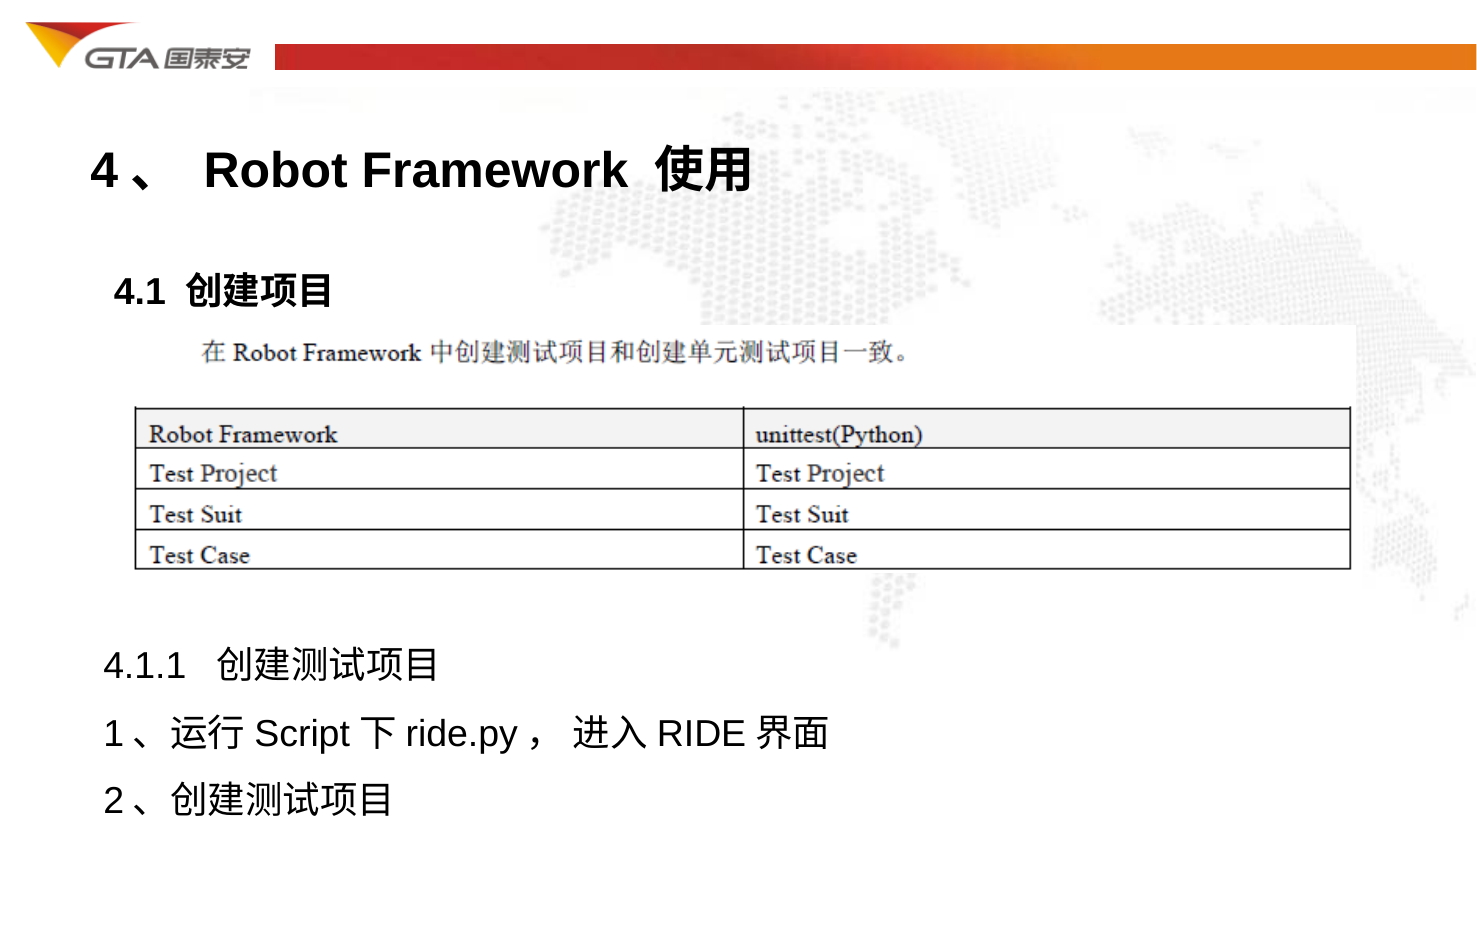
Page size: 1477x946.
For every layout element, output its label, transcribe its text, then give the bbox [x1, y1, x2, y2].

picture [0, 87, 1476, 946]
text_box 4.1 创建项目 [99, 259, 351, 611]
text_box 4.1.1 创建测试项目 1、运行Script下ride.py， 进入RIDE界面 2、创建测试项目 [88, 611, 846, 829]
text_box 4、 Robot Framework 使用 [75, 129, 770, 205]
picture [275, 44, 1477, 70]
picture [25, 22, 251, 69]
